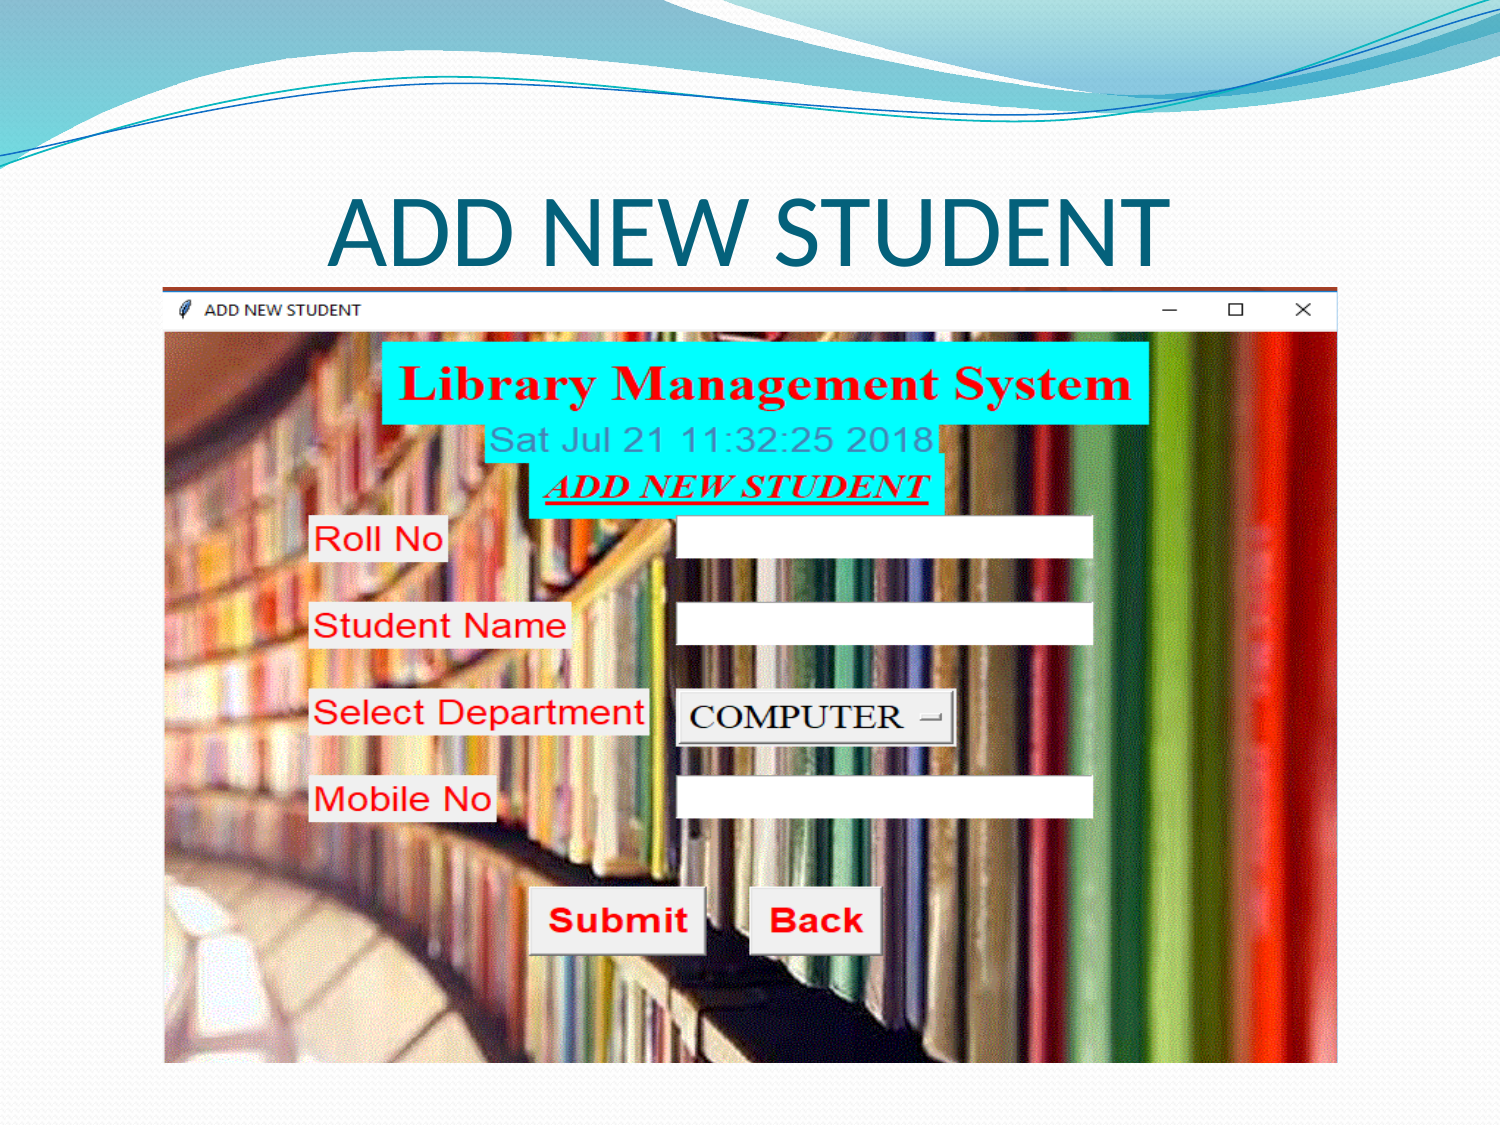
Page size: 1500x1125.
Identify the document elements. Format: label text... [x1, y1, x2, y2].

title ADD NEW STUDENT [75, 115, 1425, 288]
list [162, 287, 1338, 1063]
